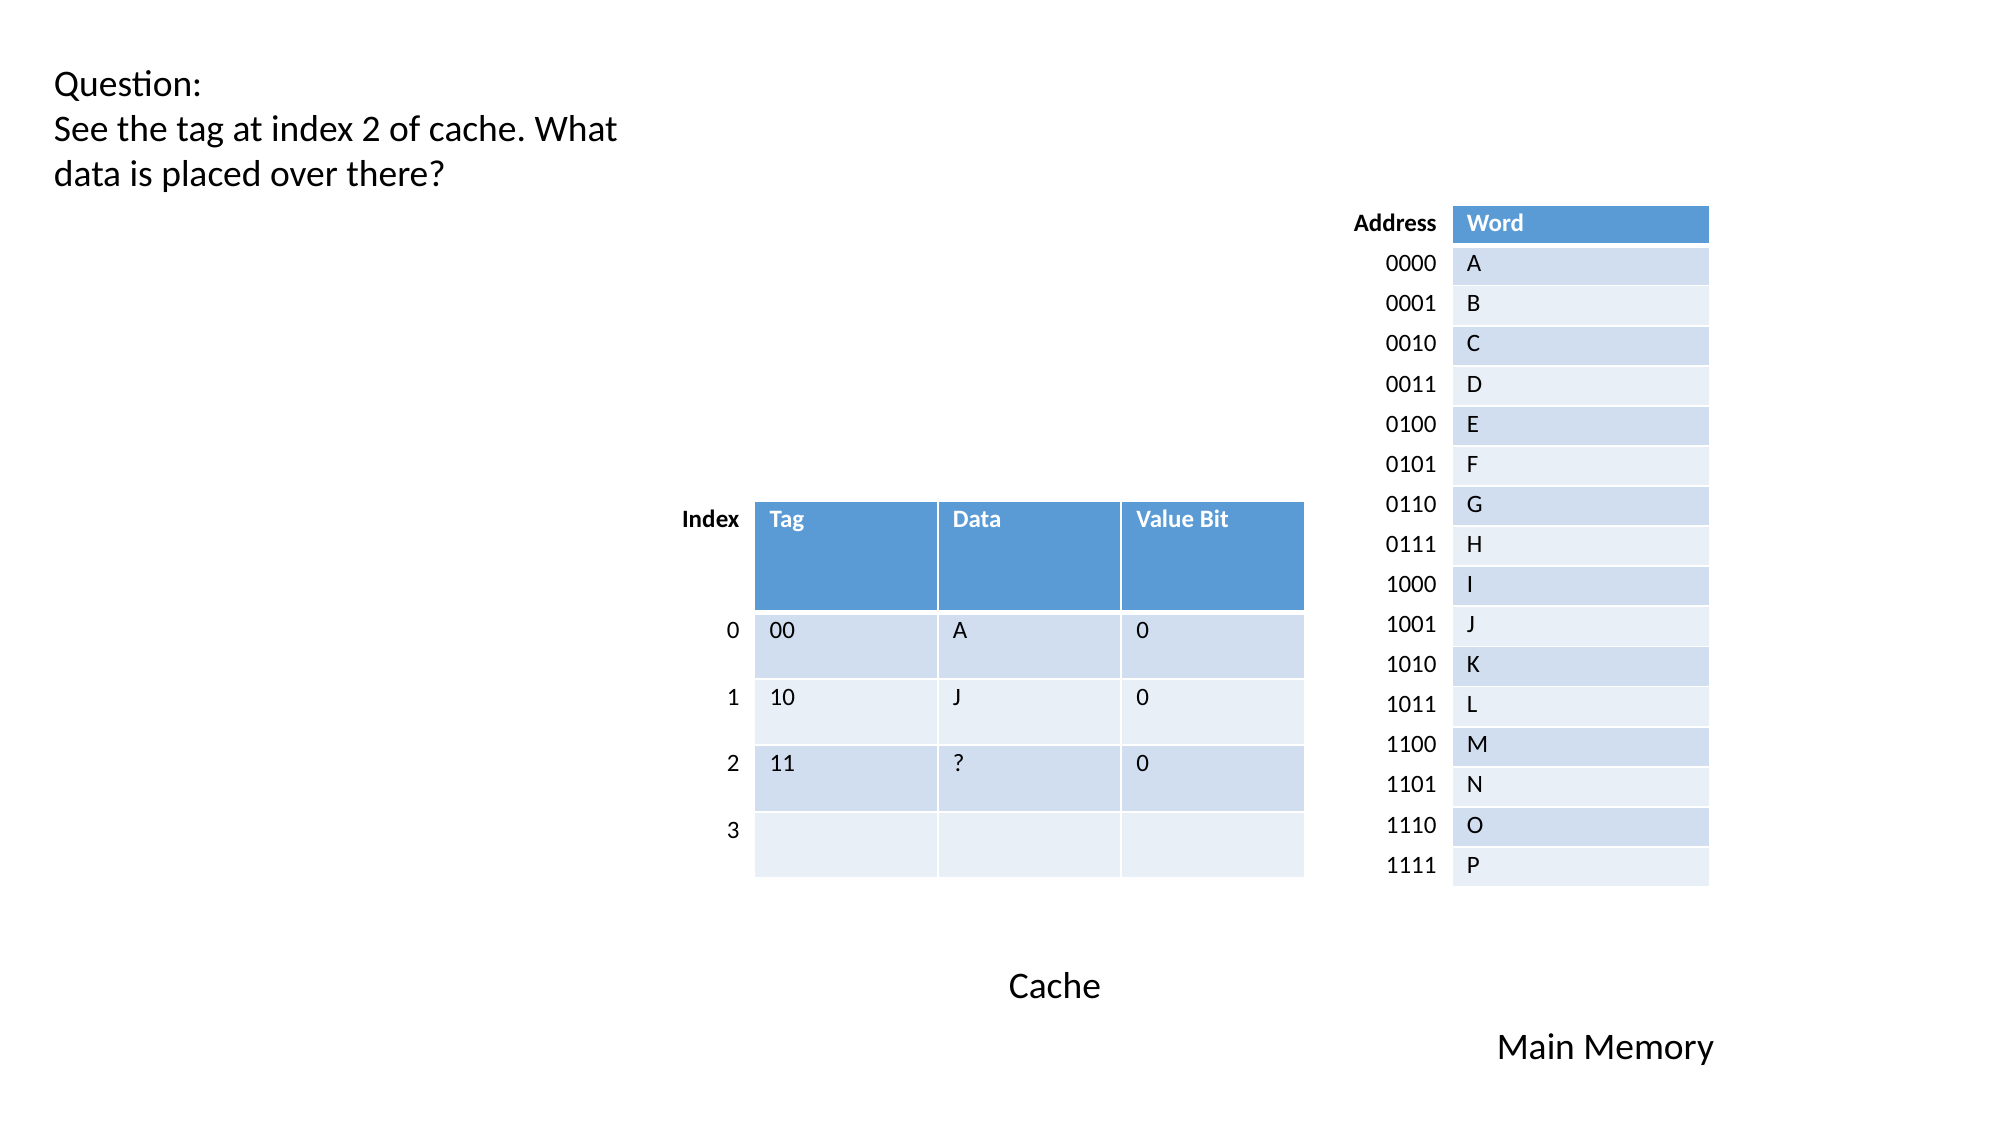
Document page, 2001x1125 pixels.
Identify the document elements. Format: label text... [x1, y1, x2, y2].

table_cell P [1453, 848, 1709, 886]
table_cell O [1453, 808, 1709, 846]
table_header Index [572, 502, 754, 610]
table_cell I [1453, 567, 1709, 605]
table_cell 1101 [1305, 768, 1451, 806]
table_cell B [1453, 286, 1709, 325]
text_box Question: See the tag at index 2 of cache. What data is placed over there? [39, 51, 648, 291]
table_cell 2 [572, 746, 754, 811]
text_box Main Memory [1482, 1014, 1730, 1074]
table_cell 0 [1122, 615, 1304, 678]
table_cell [1122, 813, 1304, 877]
table_cell A [1453, 248, 1709, 285]
table_cell 1110 [1305, 808, 1451, 846]
table_cell M [1453, 728, 1709, 766]
table_cell [755, 813, 937, 877]
table_cell 0001 [1194, 286, 1451, 325]
table_cell 10 [755, 680, 937, 744]
table_cell D [1453, 367, 1709, 405]
table_cell 1000 [1305, 567, 1451, 605]
table_cell 1010 [1305, 647, 1451, 686]
table_cell 1011 [1305, 687, 1451, 726]
table_cell F [1453, 447, 1709, 485]
table_cell 1100 [1305, 728, 1451, 766]
text_box Cache [993, 953, 1116, 1014]
table_cell 0010 [1194, 327, 1451, 365]
table_cell 0000 [1194, 248, 1451, 285]
table_cell L [1453, 687, 1709, 726]
table_cell 3 [572, 813, 754, 877]
table_cell 0 [1122, 746, 1304, 811]
table_cell N [1453, 768, 1709, 806]
table_cell G [1453, 487, 1709, 525]
table_cell 0111 [1305, 527, 1451, 565]
table_cell K [1453, 647, 1709, 686]
table_cell 0100 [1194, 407, 1451, 445]
table_cell 00 [755, 615, 937, 678]
table_cell H [1453, 527, 1709, 565]
table_cell 1111 [1194, 848, 1451, 886]
table_header Data [939, 502, 1120, 610]
table_cell 0101 [1194, 447, 1451, 485]
table_header Value Bit [1122, 502, 1304, 610]
table_cell 0011 [1194, 367, 1451, 405]
table_cell 0110 [1194, 487, 1451, 525]
table_header Word [1453, 206, 1709, 243]
table_cell 1001 [1305, 607, 1451, 646]
table_cell 0 [572, 615, 754, 678]
table_cell 0 [1122, 680, 1304, 744]
table_cell [939, 813, 1120, 877]
table_cell 11 [755, 746, 937, 811]
table_cell C [1453, 327, 1709, 365]
table_header Tag [755, 502, 937, 610]
table_header Address [1194, 206, 1451, 243]
table_cell ? [939, 746, 1120, 811]
table_cell J [939, 680, 1120, 744]
table_cell 1 [572, 680, 754, 744]
table_cell A [939, 615, 1120, 678]
table_cell E [1453, 407, 1709, 445]
table_cell J [1453, 607, 1709, 646]
